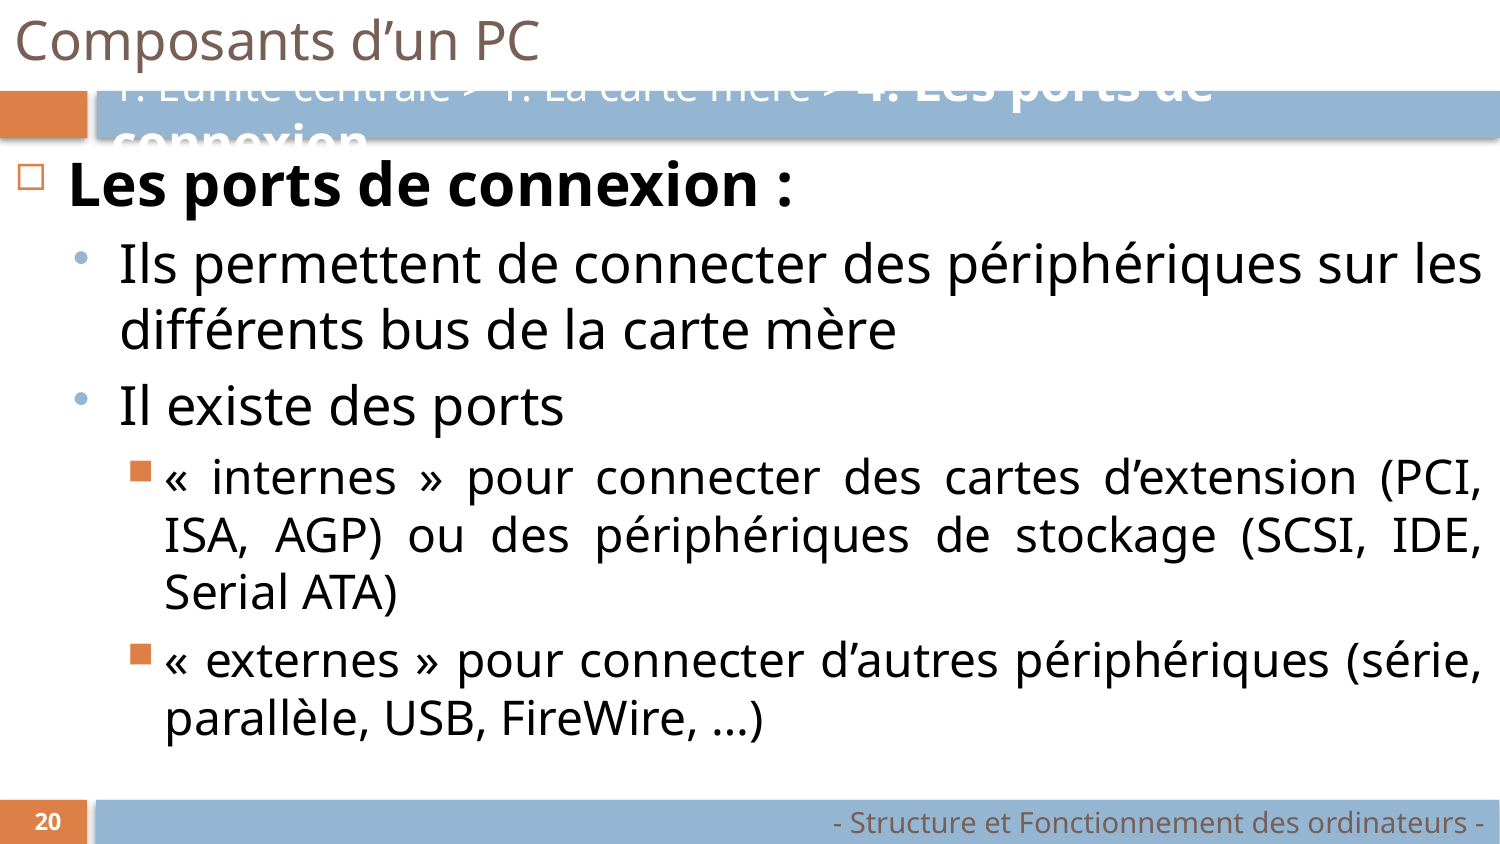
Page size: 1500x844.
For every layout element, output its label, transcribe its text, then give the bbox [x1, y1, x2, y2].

text_box 1. L’unité centrale > 1. La carte mère > 4. Les ports de connexion [96, 91, 1500, 133]
list Les ports de connexion : Ils permettent de connecter des périphériques sur les différents bus de la carte mère Il existe des ports « internes » pour connecter des cartes d’extension (PCI, ISA, AGP) ou des périphériques de stockage (SCSI, IDE, Serial ATA) « externes » pour connecter d’autres périphériques (série, parallèle, USB, FireWire, …) [0, 138, 1500, 800]
title Composants d’un PC [0, 0, 1500, 80]
footer - Structure et Fonctionnement des ordinateurs - [112, 799, 1500, 844]
